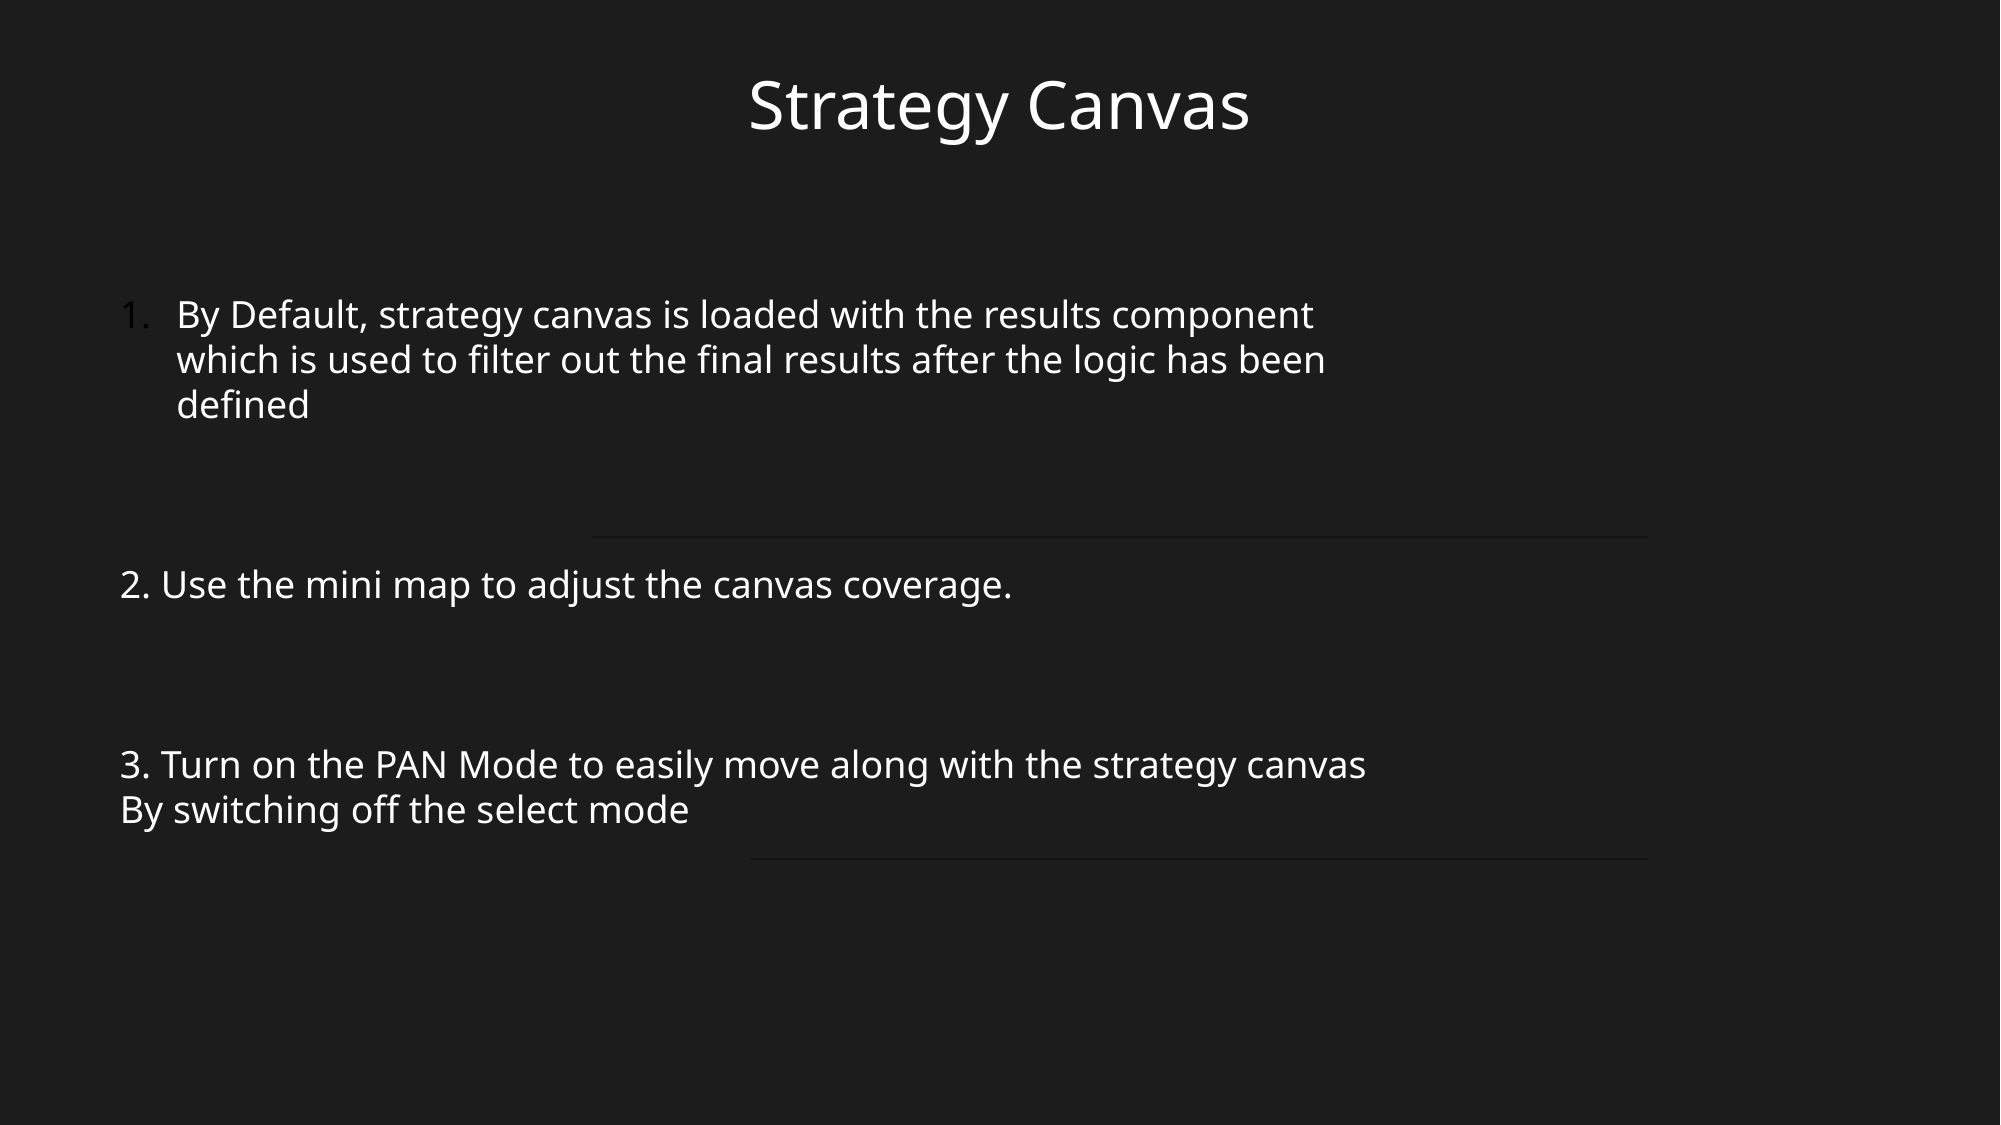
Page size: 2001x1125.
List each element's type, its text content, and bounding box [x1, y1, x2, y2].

text_box By Default, strategy canvas is loaded with the results component which is used to filter out the final results after the logic has been defined 2. Use the mini map to adjust the canvas coverage. 3. Turn on the PAN Mode to easily move along with the strategy canvas By switching off the select mode [105, 283, 1438, 1125]
title Strategy Canvas [137, 64, 1863, 170]
